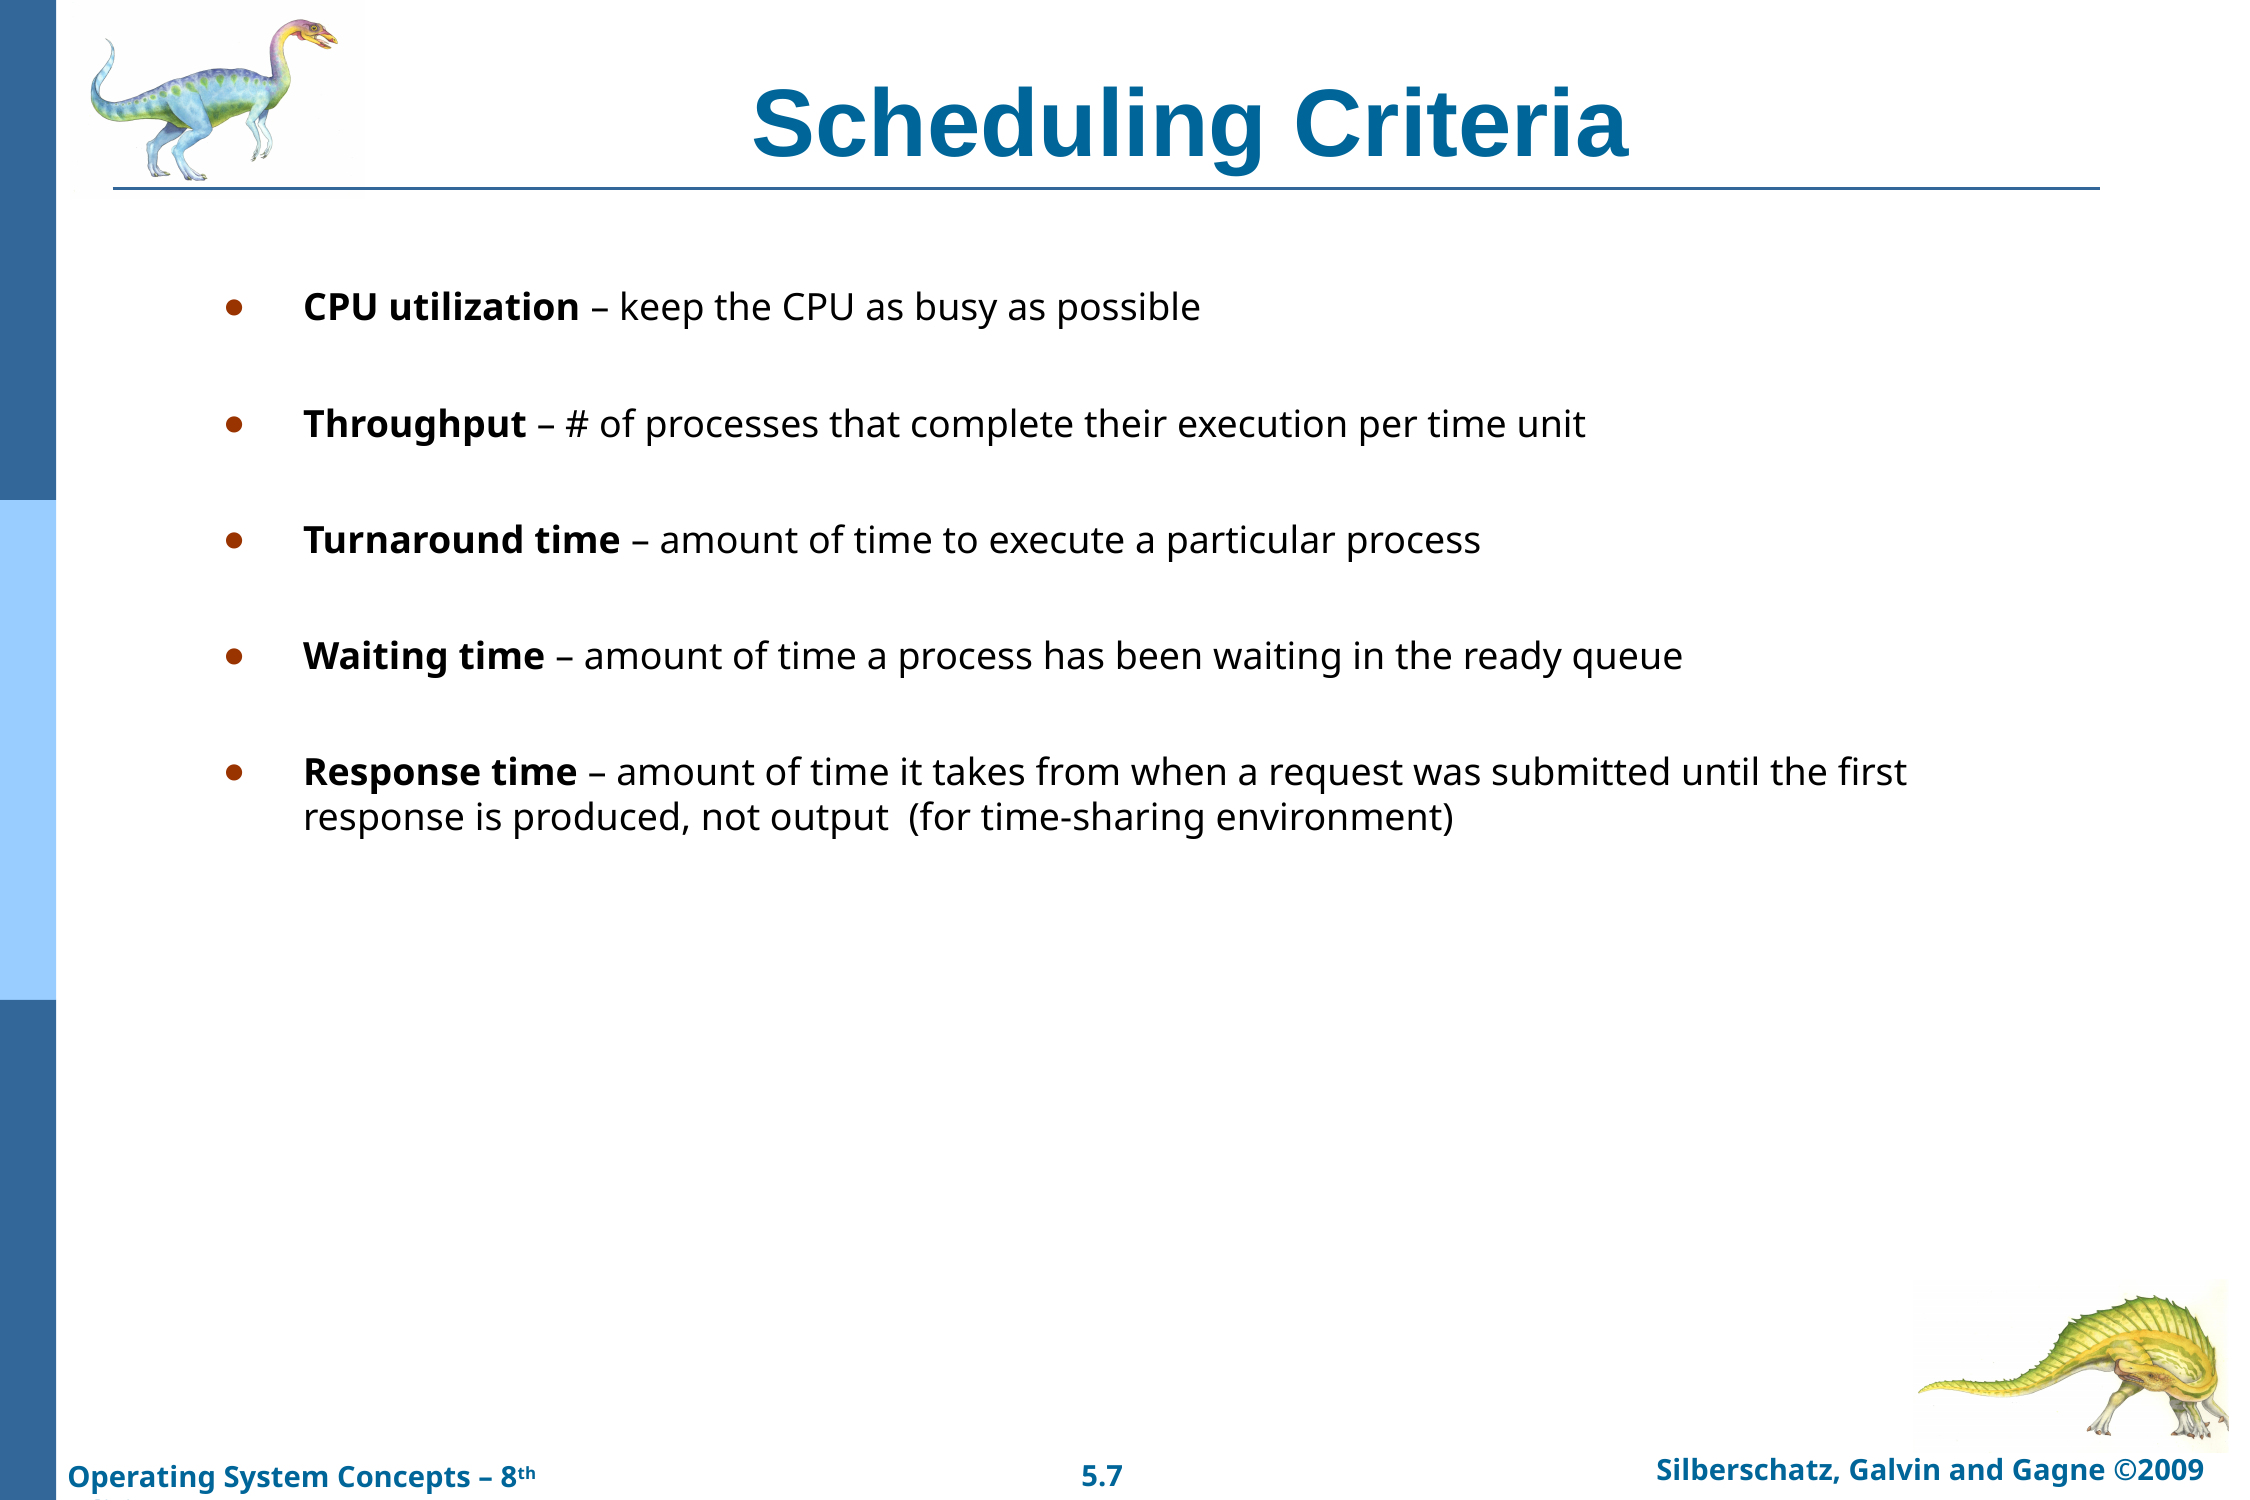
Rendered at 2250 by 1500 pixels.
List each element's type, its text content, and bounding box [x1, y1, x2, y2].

list CPU utilization – keep the CPU as busy as possible Throughput – # of processes that complete their execution per time unit Turnaround time – amount of time to execute a particular process Waiting time – amount of time a process has been waiting in the ready queue Response time – amount of time it takes from when a request was submitted until the first response is produced, not output (for time-sharing environment) [201, 272, 2081, 1358]
picture [1913, 1279, 2229, 1453]
title Scheduling Criteria [243, 60, 2138, 187]
picture [70, 0, 365, 199]
